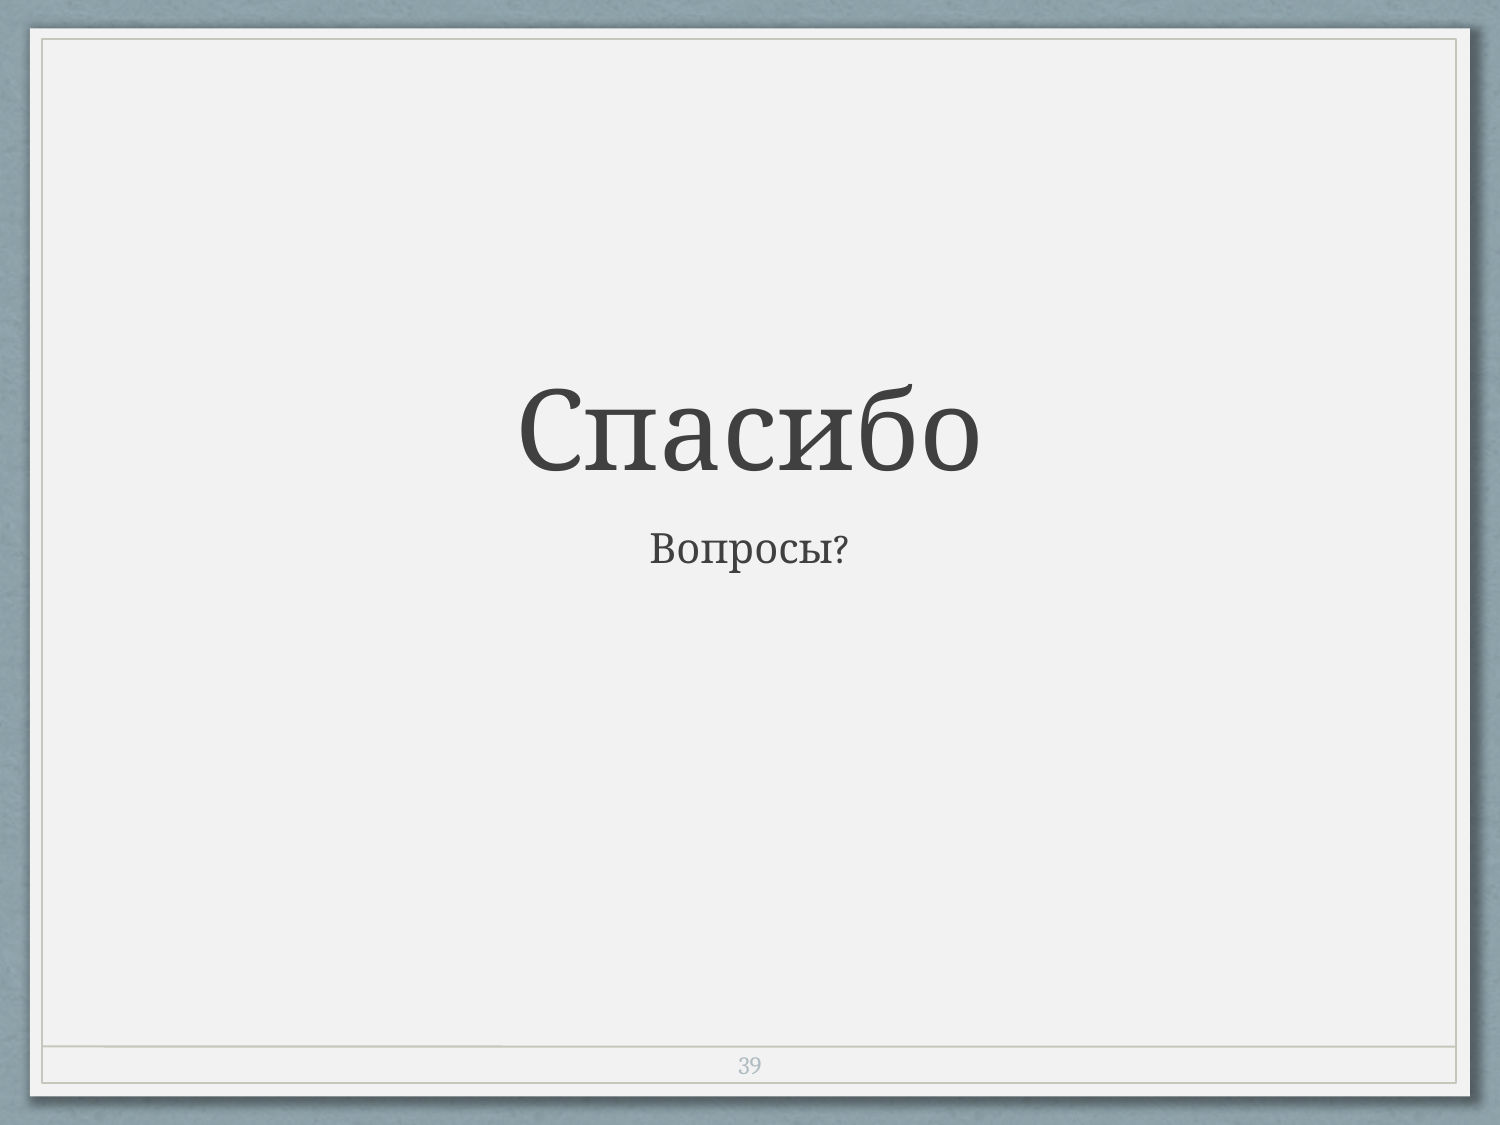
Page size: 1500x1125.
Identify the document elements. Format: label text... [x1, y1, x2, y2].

title Спасибо [147, 224, 1353, 500]
slide_number 38 [687, 1042, 813, 1088]
list Вопросы? [147, 514, 1353, 761]
